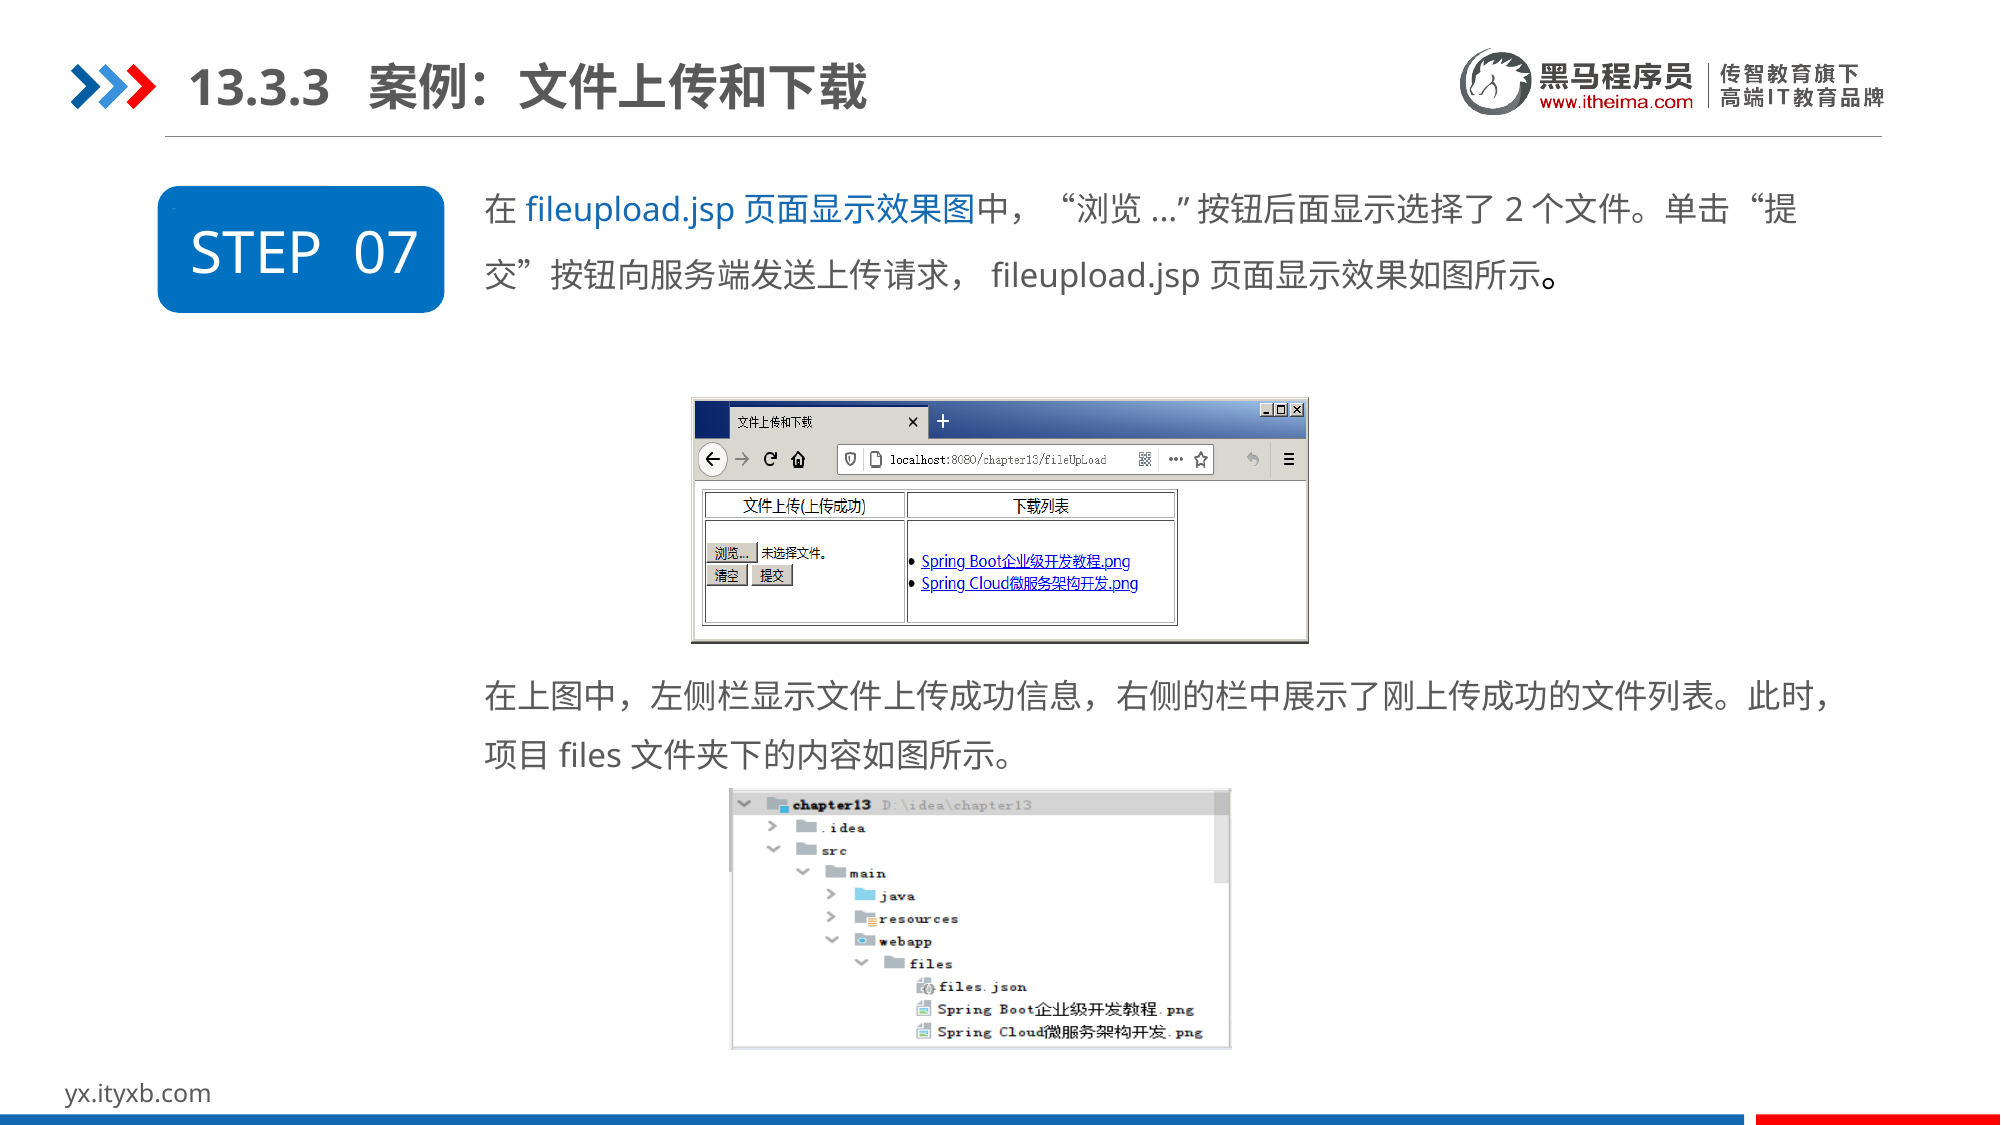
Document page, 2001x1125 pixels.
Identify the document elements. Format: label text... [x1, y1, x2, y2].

picture [729, 788, 1232, 1050]
picture [691, 397, 1309, 644]
text_box STEP 07 [172, 208, 439, 293]
text_box 13.3.3 案例：文件上传和下载 [187, 43, 972, 127]
text_box 在fileupload.jsp页面显示效果图中，“浏览...”按钮后面显示选择了2个文件。单击“提交”按钮向服务端发送上传请求，fileupload.jsp页面显示效果如图所示。 在上图中，左侧栏显示文件上传成功信息，右侧的栏中展示了刚上传成功的文件列表。此时，项目files文件夹下的内容如图所示。 [469, 160, 1862, 782]
picture [1460, 48, 1887, 115]
text_box [156, 184, 446, 314]
